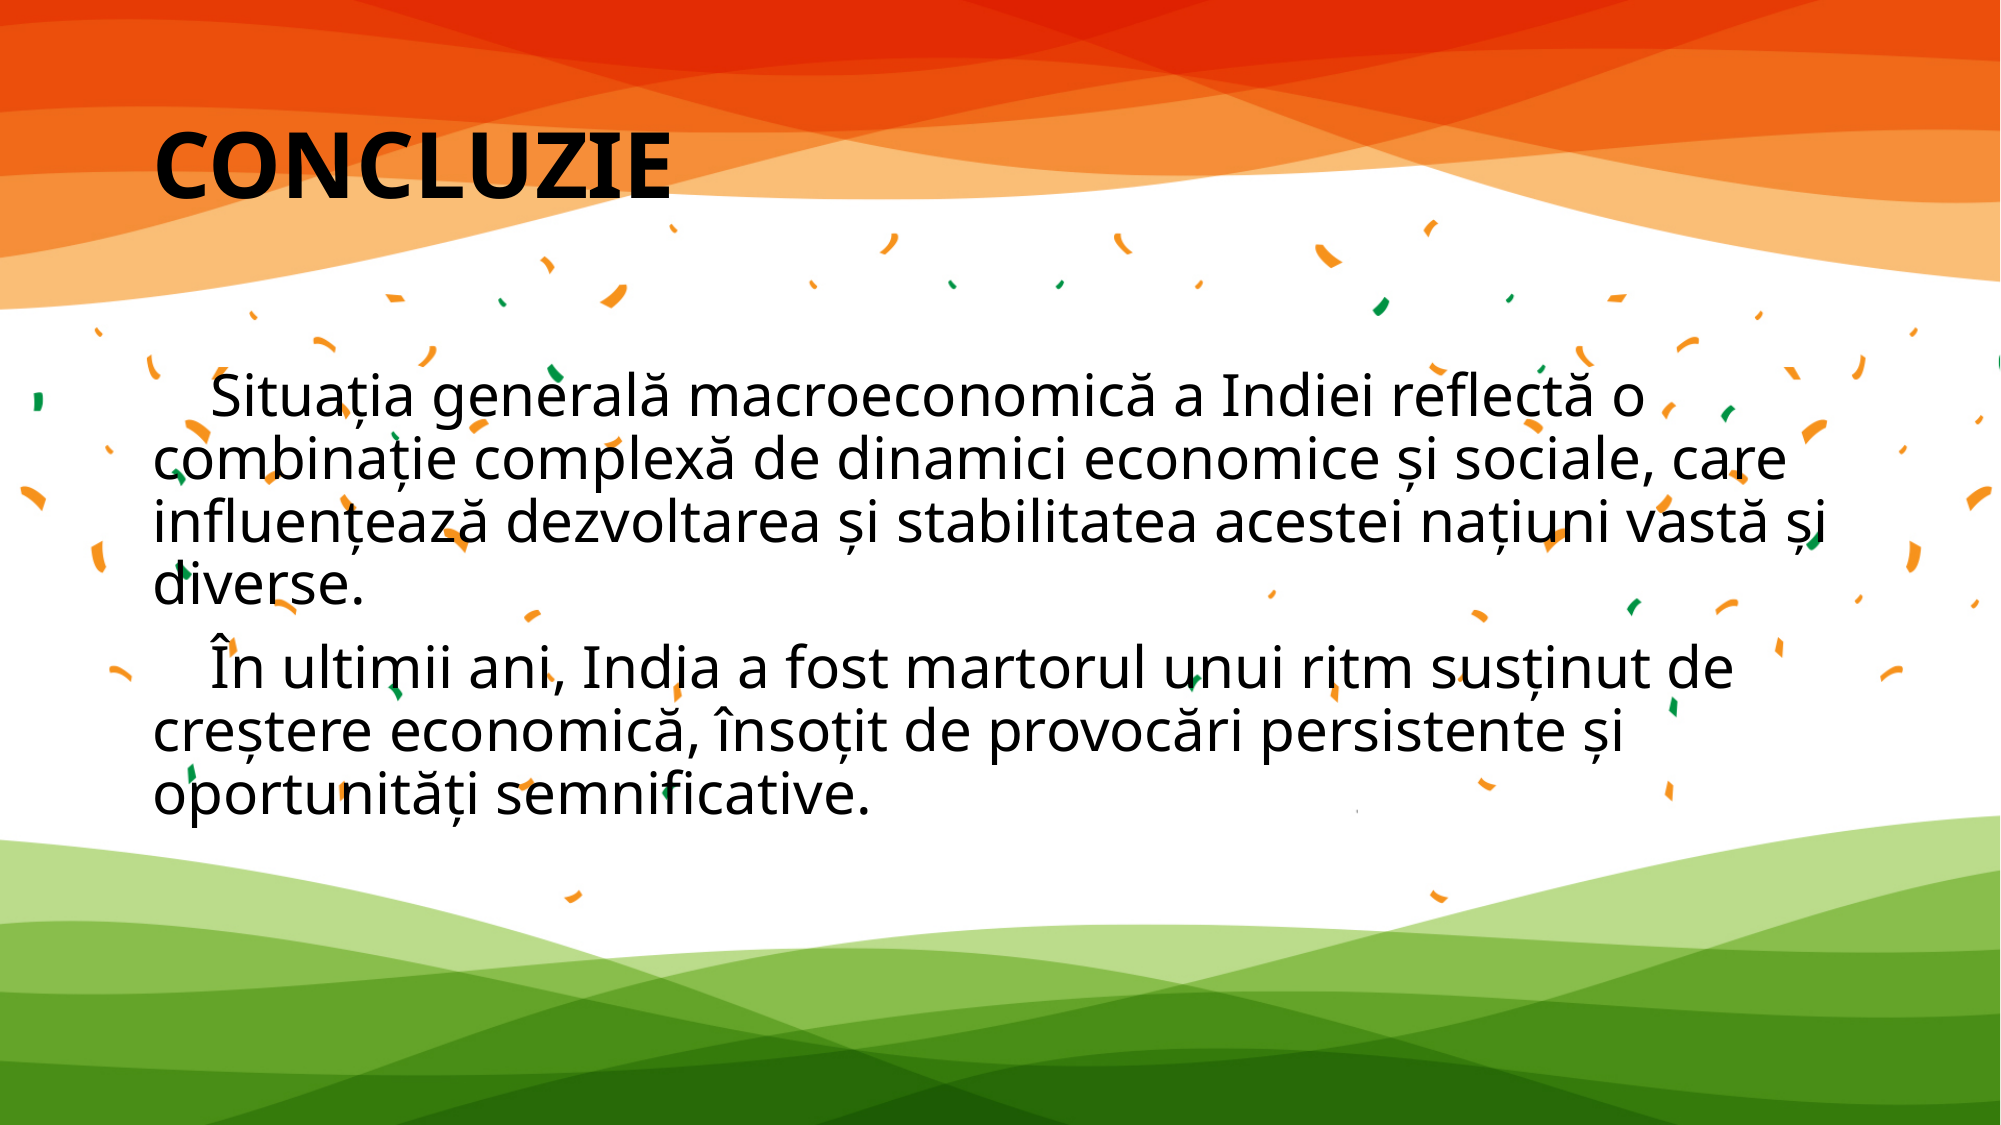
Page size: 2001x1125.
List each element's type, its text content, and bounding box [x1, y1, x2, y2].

picture [0, 0, 2001, 1125]
list Situația generală macroeconomică a Indiei reflectă o combinație complexă de dinamici economice și sociale, care influențează dezvoltarea și stabilitatea acestei națiuni vastă și diverse. În ultimii ani, India a fost martorul unui ritm susținut de creștere economică, însoțit de provocări persistente și oportunități semnificative. [137, 358, 1863, 1014]
title CONCLUZIE [137, 59, 1863, 278]
